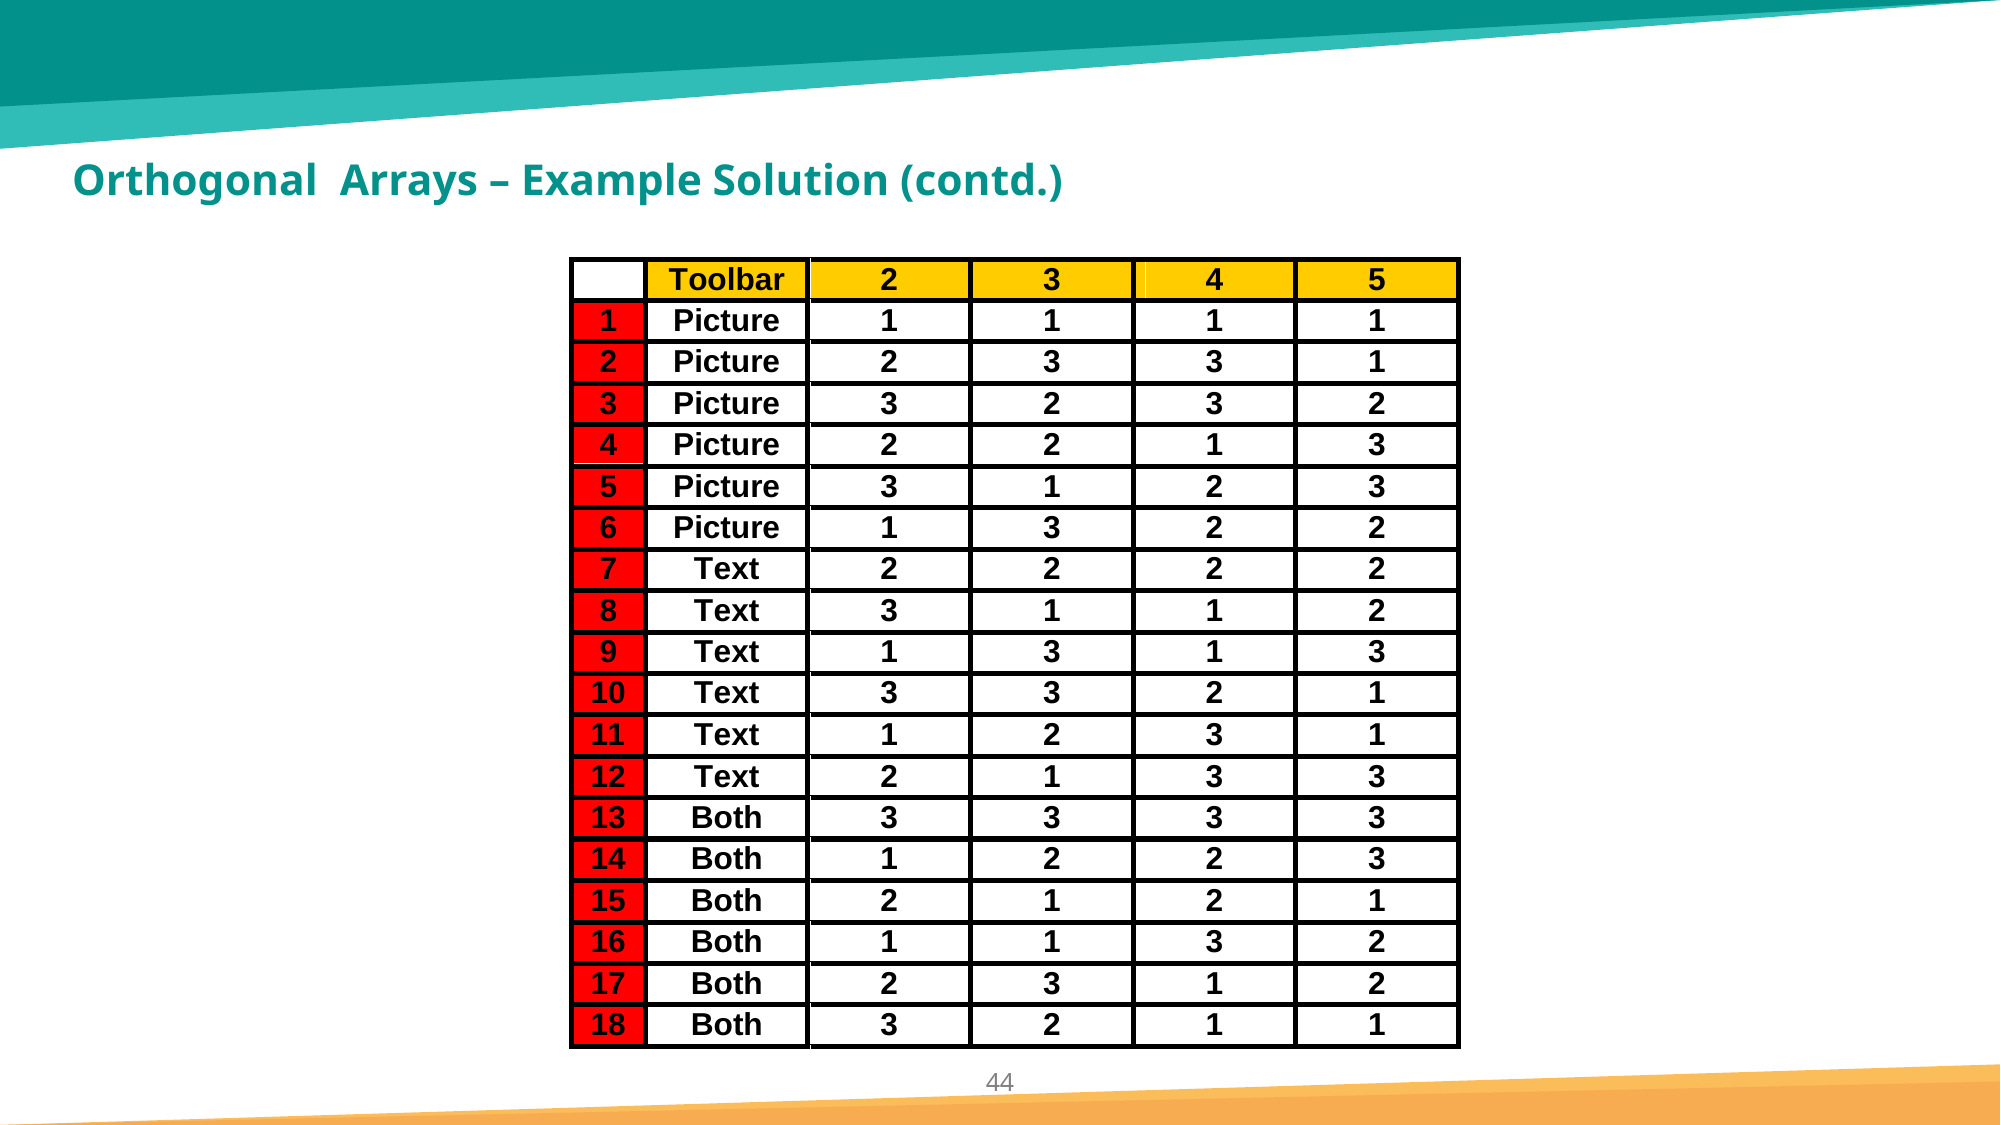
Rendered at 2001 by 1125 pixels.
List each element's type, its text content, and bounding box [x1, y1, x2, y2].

text_box [312, 16, 1538, 105]
title Orthogonal Arrays – Example Solution (contd.) [57, 151, 1377, 212]
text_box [512, 256, 1518, 1075]
